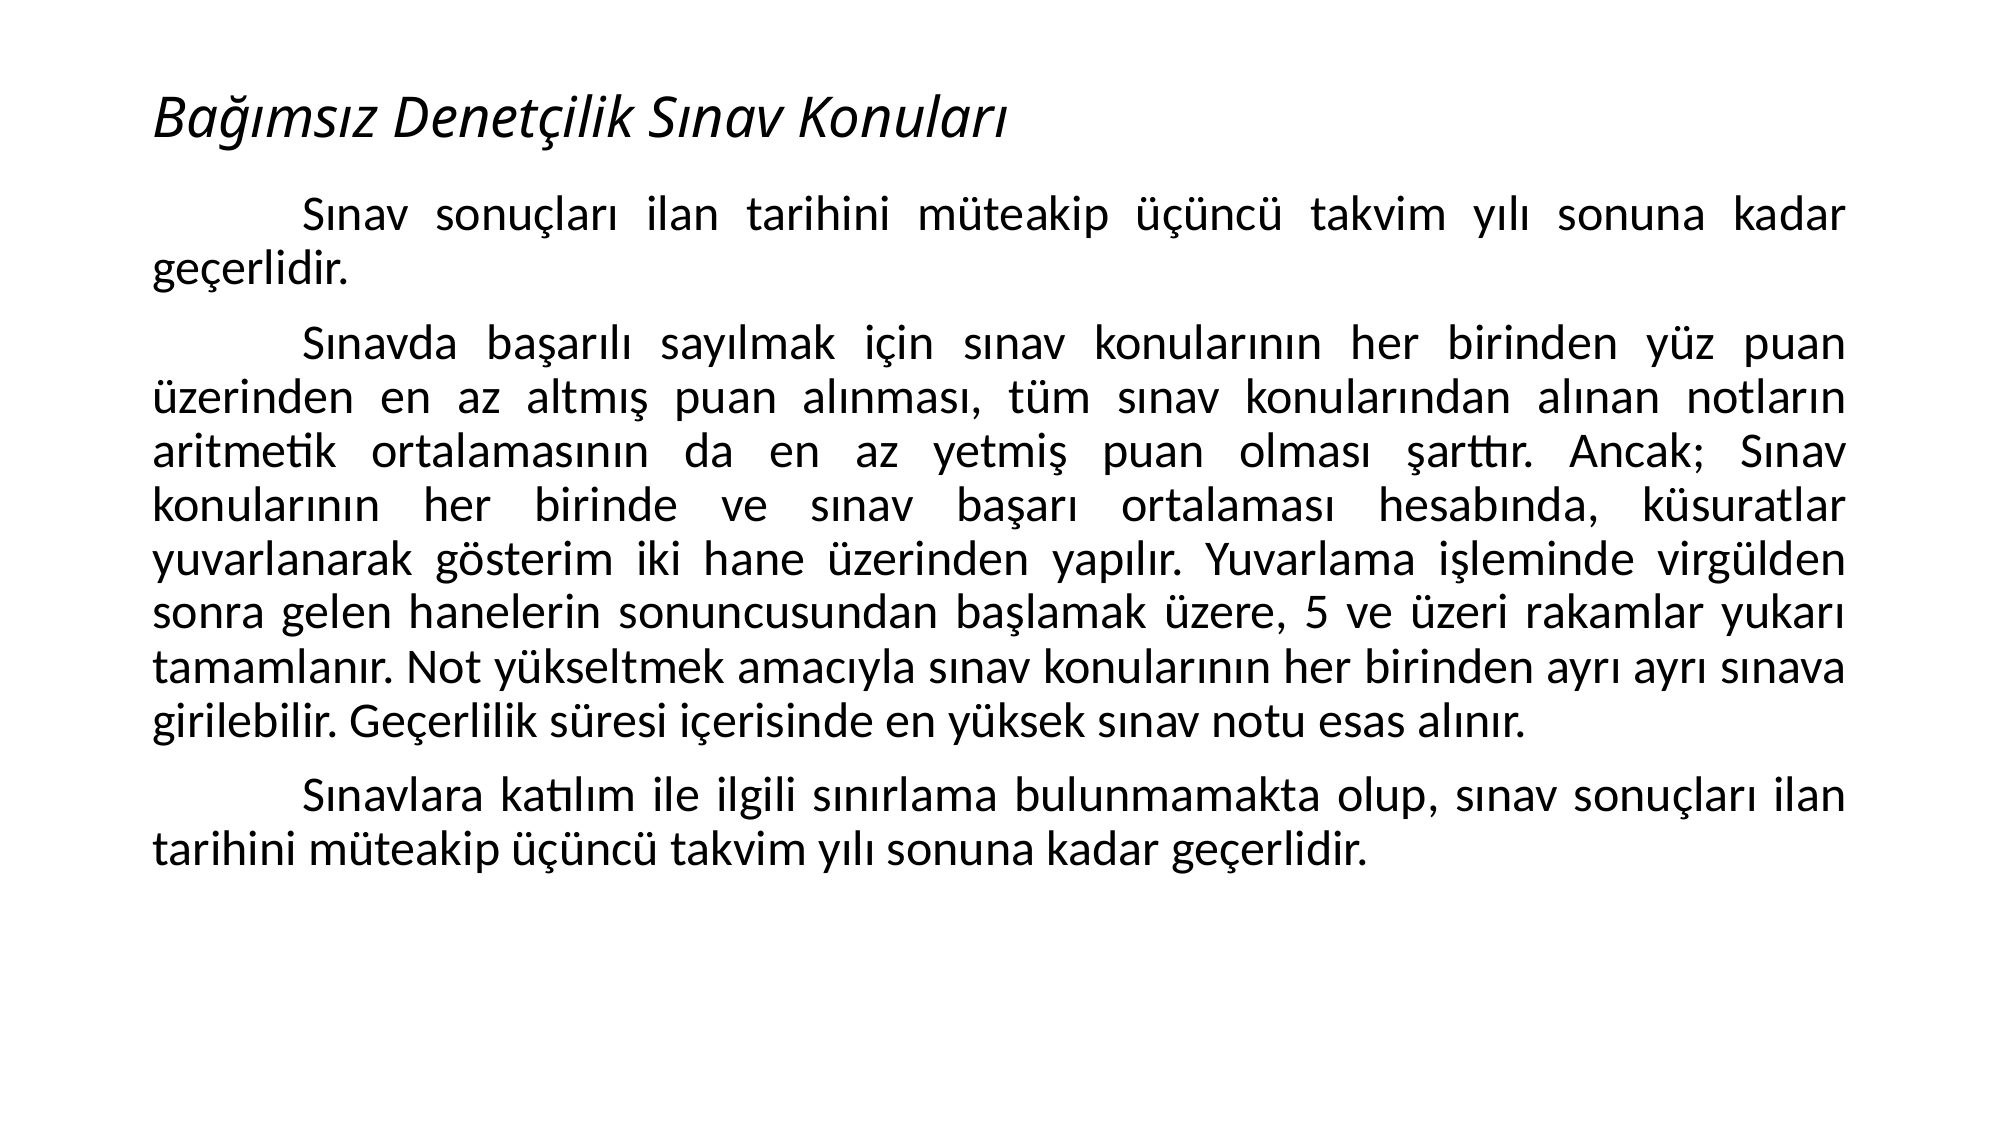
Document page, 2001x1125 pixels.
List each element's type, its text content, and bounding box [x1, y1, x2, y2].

title Bağımsız Denetçilik Sınav Konuları [137, 59, 1863, 179]
list Sınav sonuçları ilan tarihini müteakip üçüncü takvim yılı sonuna kadar geçerlidir. Sınavda başarılı sayılmak için sınav konularının her birinden yüz puan üzerinden en az altmış puan alınması, tüm sınav konularından alınan notların aritmetik ortalamasının da en az yetmiş puan olması şarttır. Ancak; Sınav konularının her birinde ve sınav başarı ortalaması hesabında, küsuratlar yuvarlanarak gösterim iki hane üzerinden yapılır. Yuvarlama işleminde virgülden sonra gelen hanelerin sonuncusundan başlamak üzere, 5 ve üzeri rakamlar yukarı tamamlanır. Not yükseltmek amacıyla sınav konularının her birinden ayrı ayrı sınava girilebilir. Geçerlilik süresi içerisinde en yüksek sınav notu esas alınır. Sınavlara katılım ile ilgili sınırlama bulunmamakta olup, sınav sonuçları ilan tarihini müteakip üçüncü takvim yılı sonuna kadar geçerlidir. [137, 179, 1863, 1027]
